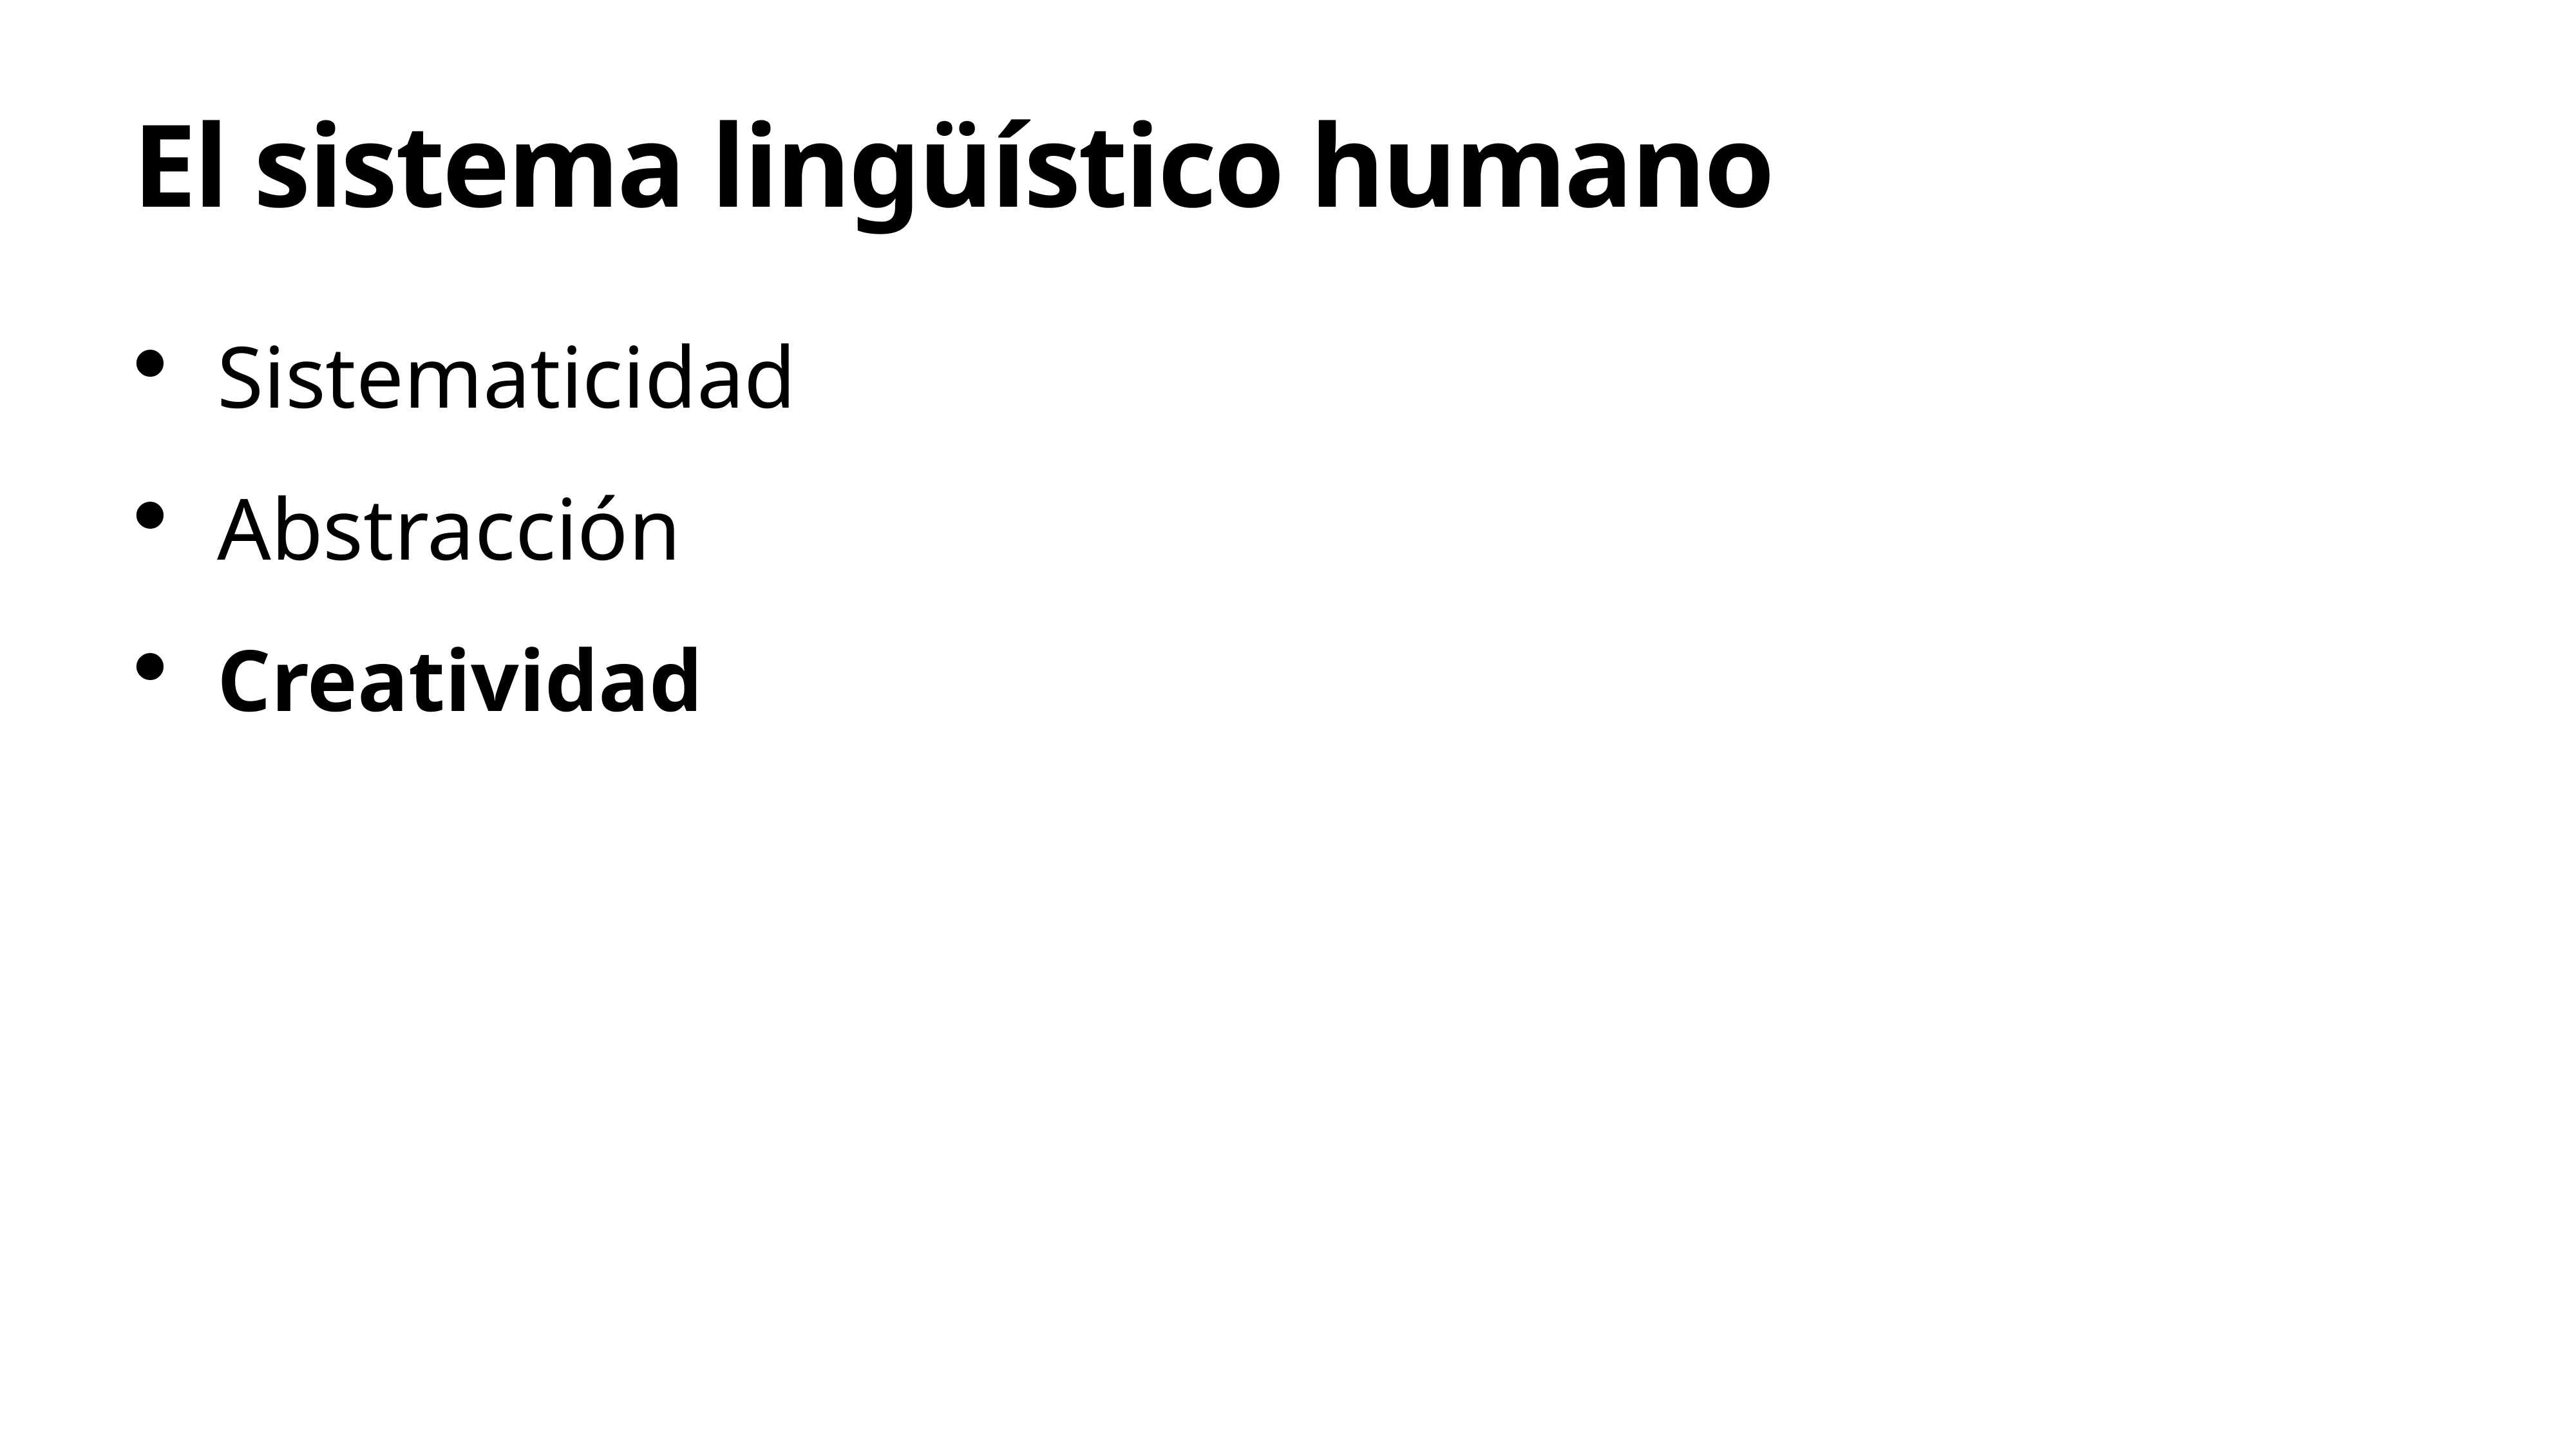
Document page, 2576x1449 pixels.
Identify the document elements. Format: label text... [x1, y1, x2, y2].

list Sistematicidad Abstracción Creatividad [127, 329, 1289, 1321]
title El sistema lingüístico humano [127, 113, 2449, 266]
